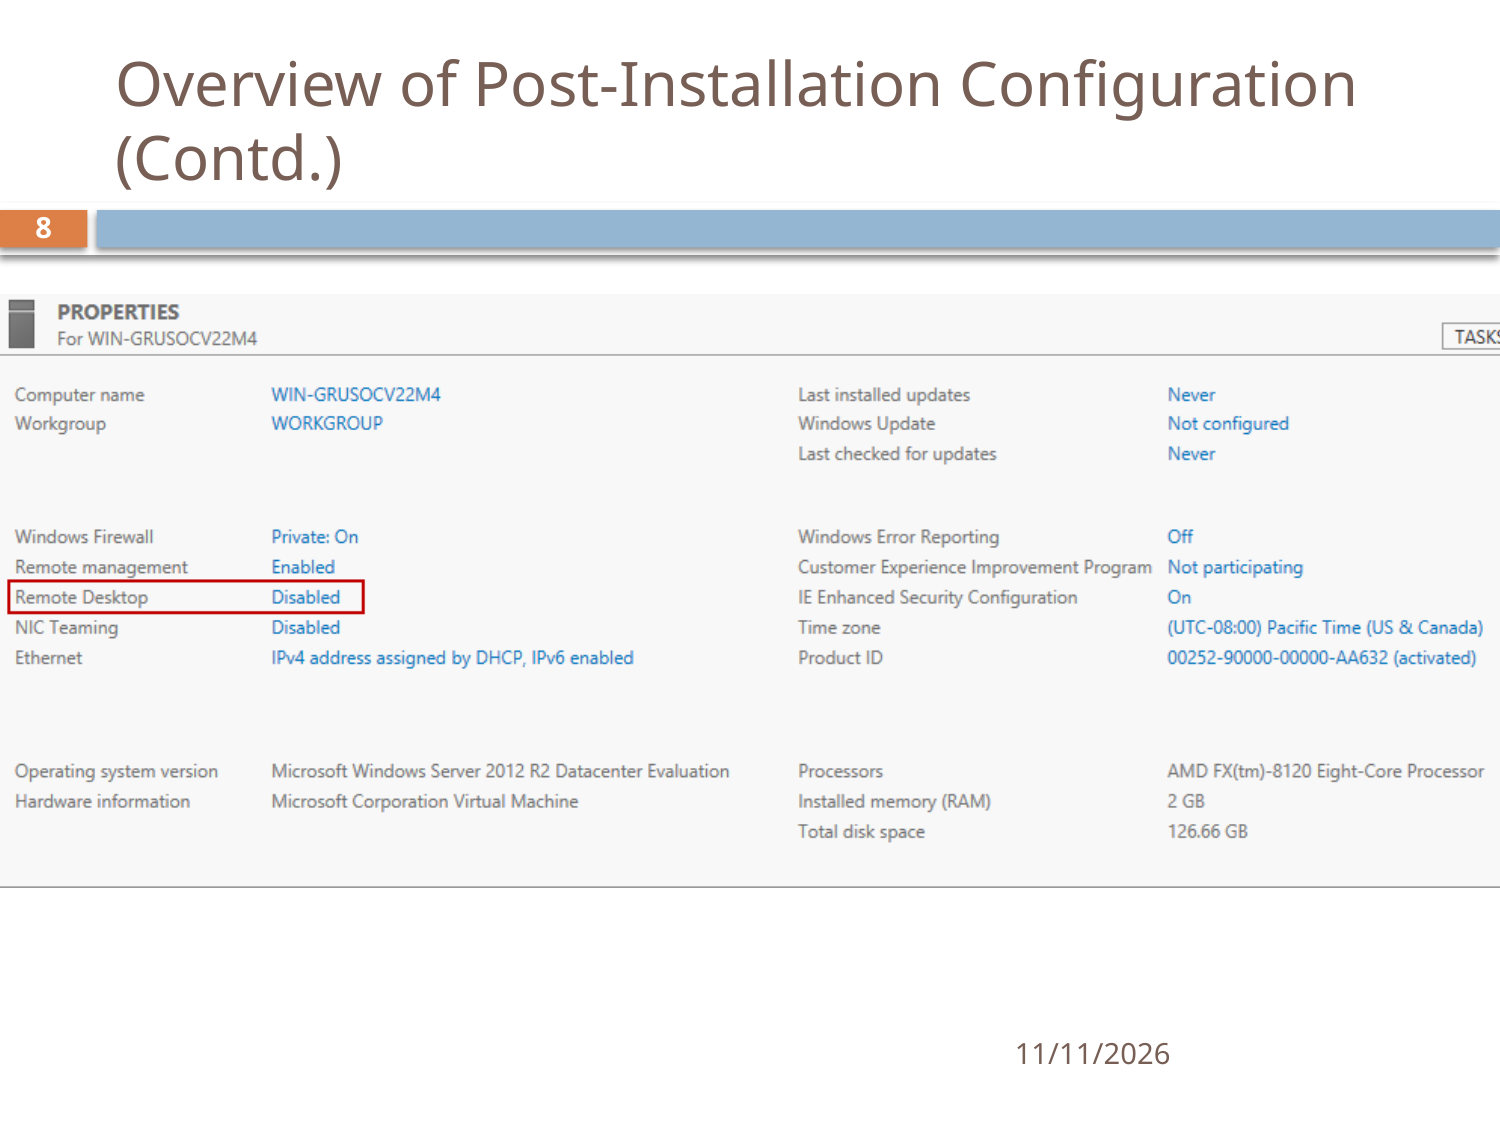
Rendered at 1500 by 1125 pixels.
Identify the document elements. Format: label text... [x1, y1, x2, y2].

title Overview of Post-Installation Configuration (Contd.) [100, 37, 1438, 200]
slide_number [999, 1025, 1438, 1085]
picture [0, 294, 1500, 888]
slide_number 8 [0, 208, 88, 249]
